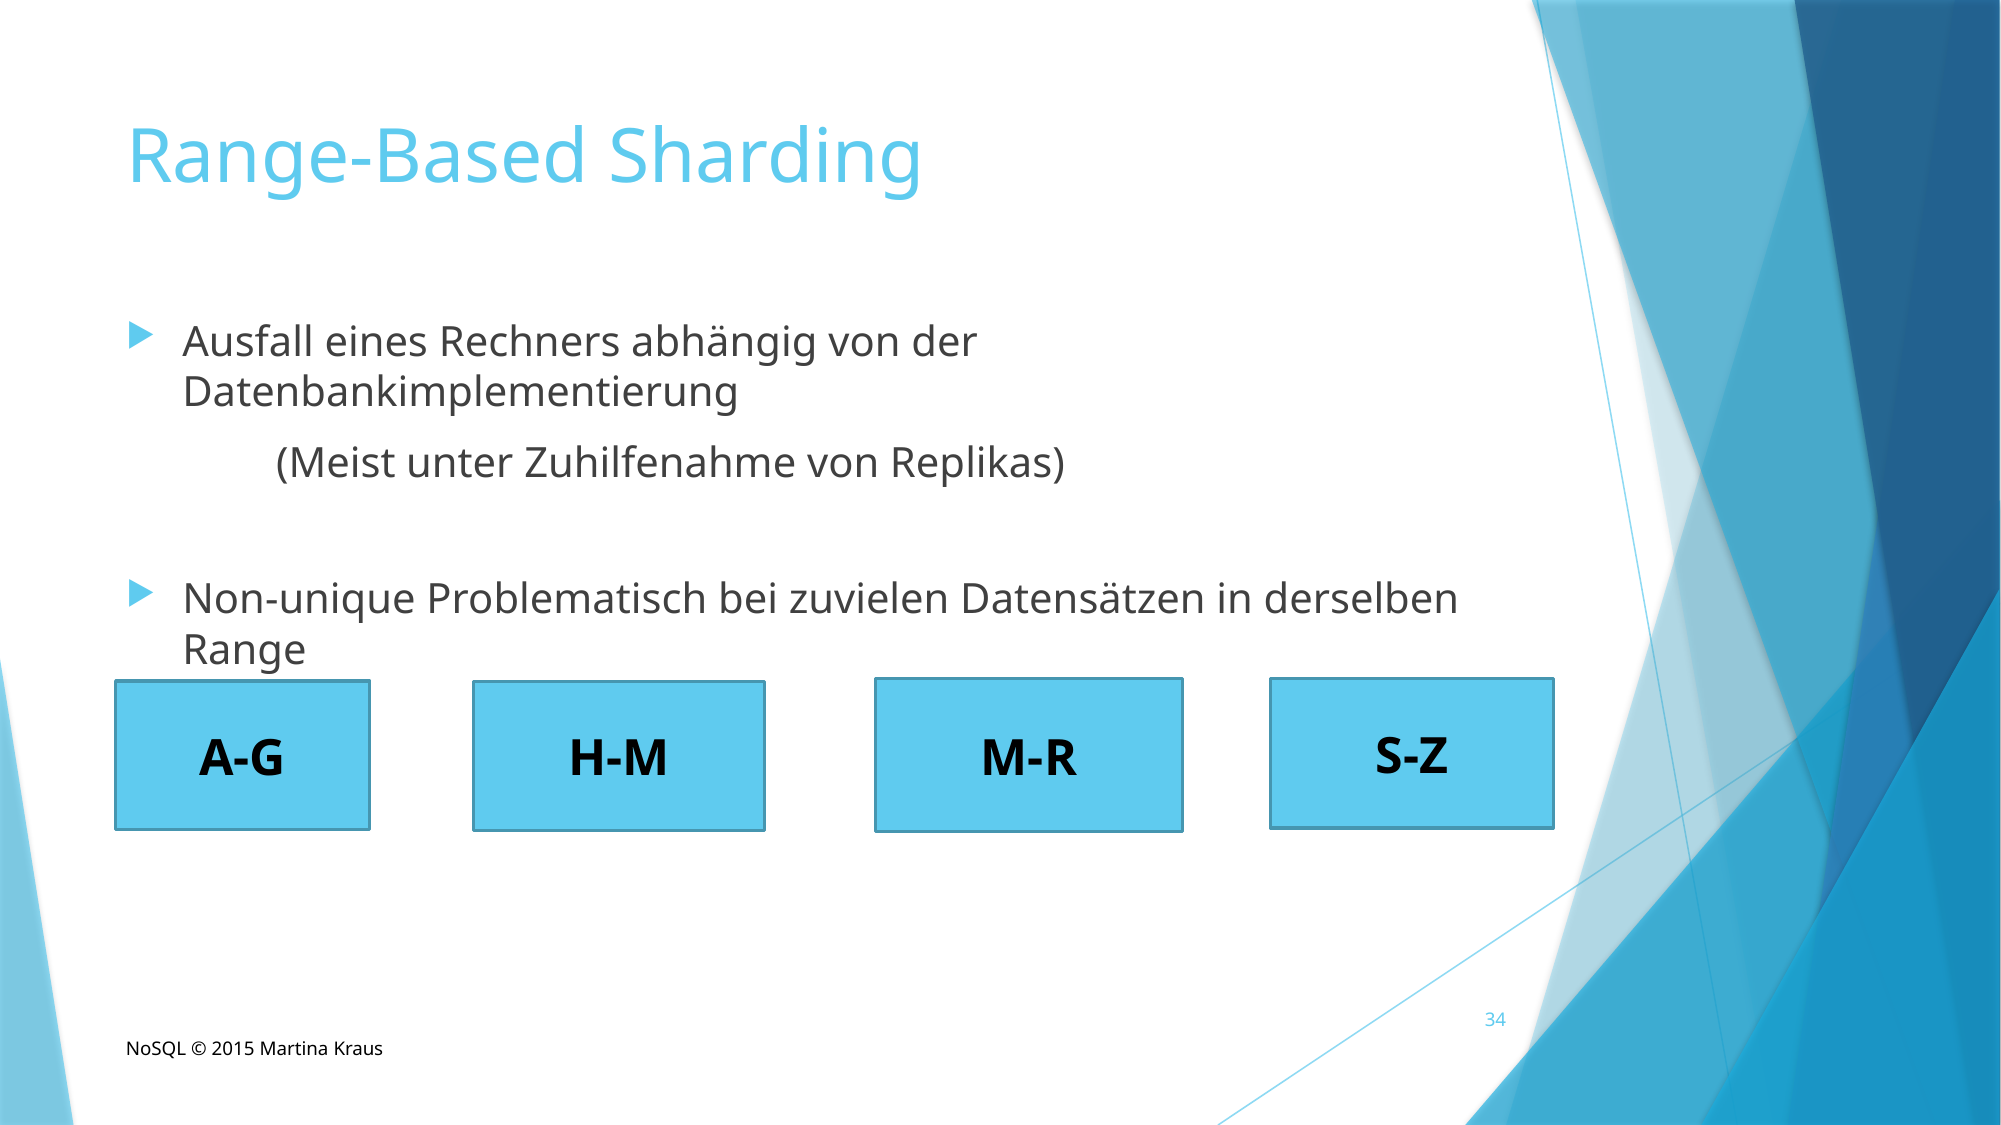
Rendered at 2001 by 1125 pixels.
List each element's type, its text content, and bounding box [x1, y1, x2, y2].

list Ausfall eines Rechners abhängig von der Datenbankimplementierung (Meist unter Zuhilfenahme von Replikas) Non-unique Problematisch bei zuvielen Datensätzen in derselben Range [111, 317, 1522, 992]
text_box S-Z [1269, 677, 1555, 830]
text_box Range-Based Sharding [111, 99, 1522, 317]
text_box H-M [472, 680, 766, 832]
text_box A-G [114, 679, 371, 831]
footer NoSQL © 2015 Martina Kraus [111, 1028, 1145, 1089]
text_box M-R [874, 677, 1184, 833]
slide_number 34 [1409, 991, 1522, 1051]
